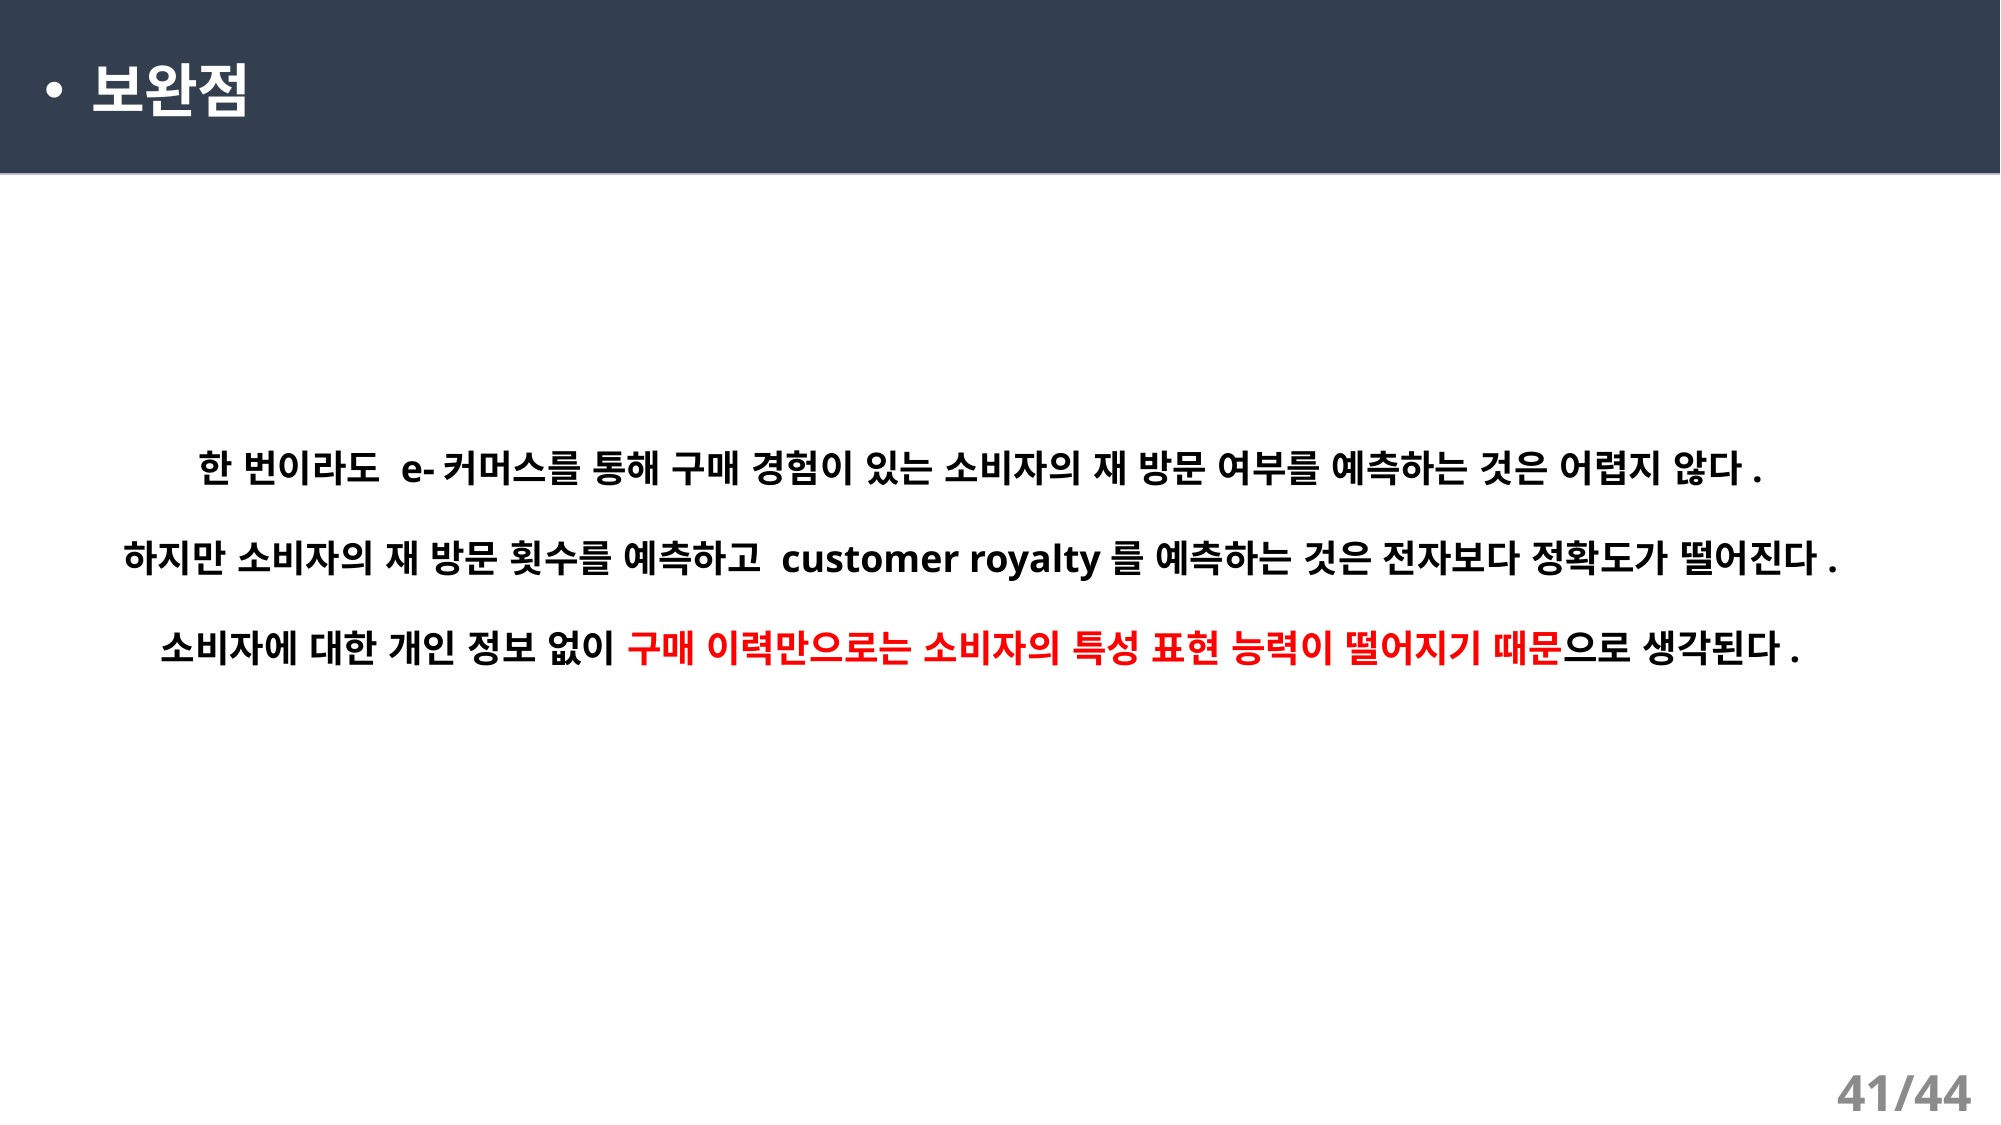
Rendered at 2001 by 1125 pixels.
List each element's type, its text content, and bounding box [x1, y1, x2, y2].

text_box 한 번이라도 e-커머스를 통해 구매 경험이 있는 소비자의 재 방문 여부를 예측하는 것은 어렵지 않다. 하지만 소비자의 재 방문 횟수를 예측하고 customer royalty를 예측하는 것은 전자보다 정확도가 떨어진다. 소비자에 대한 개인 정보 없이 구매 이력만으로는 소비자의 특성 표현 능력이 떨어지기 때문으로 생각된다. [73, 445, 1888, 671]
text_box [0, 0, 2000, 174]
slide_number 41/44 [1537, 1065, 1987, 1125]
text_box 보완점 [29, 47, 455, 132]
